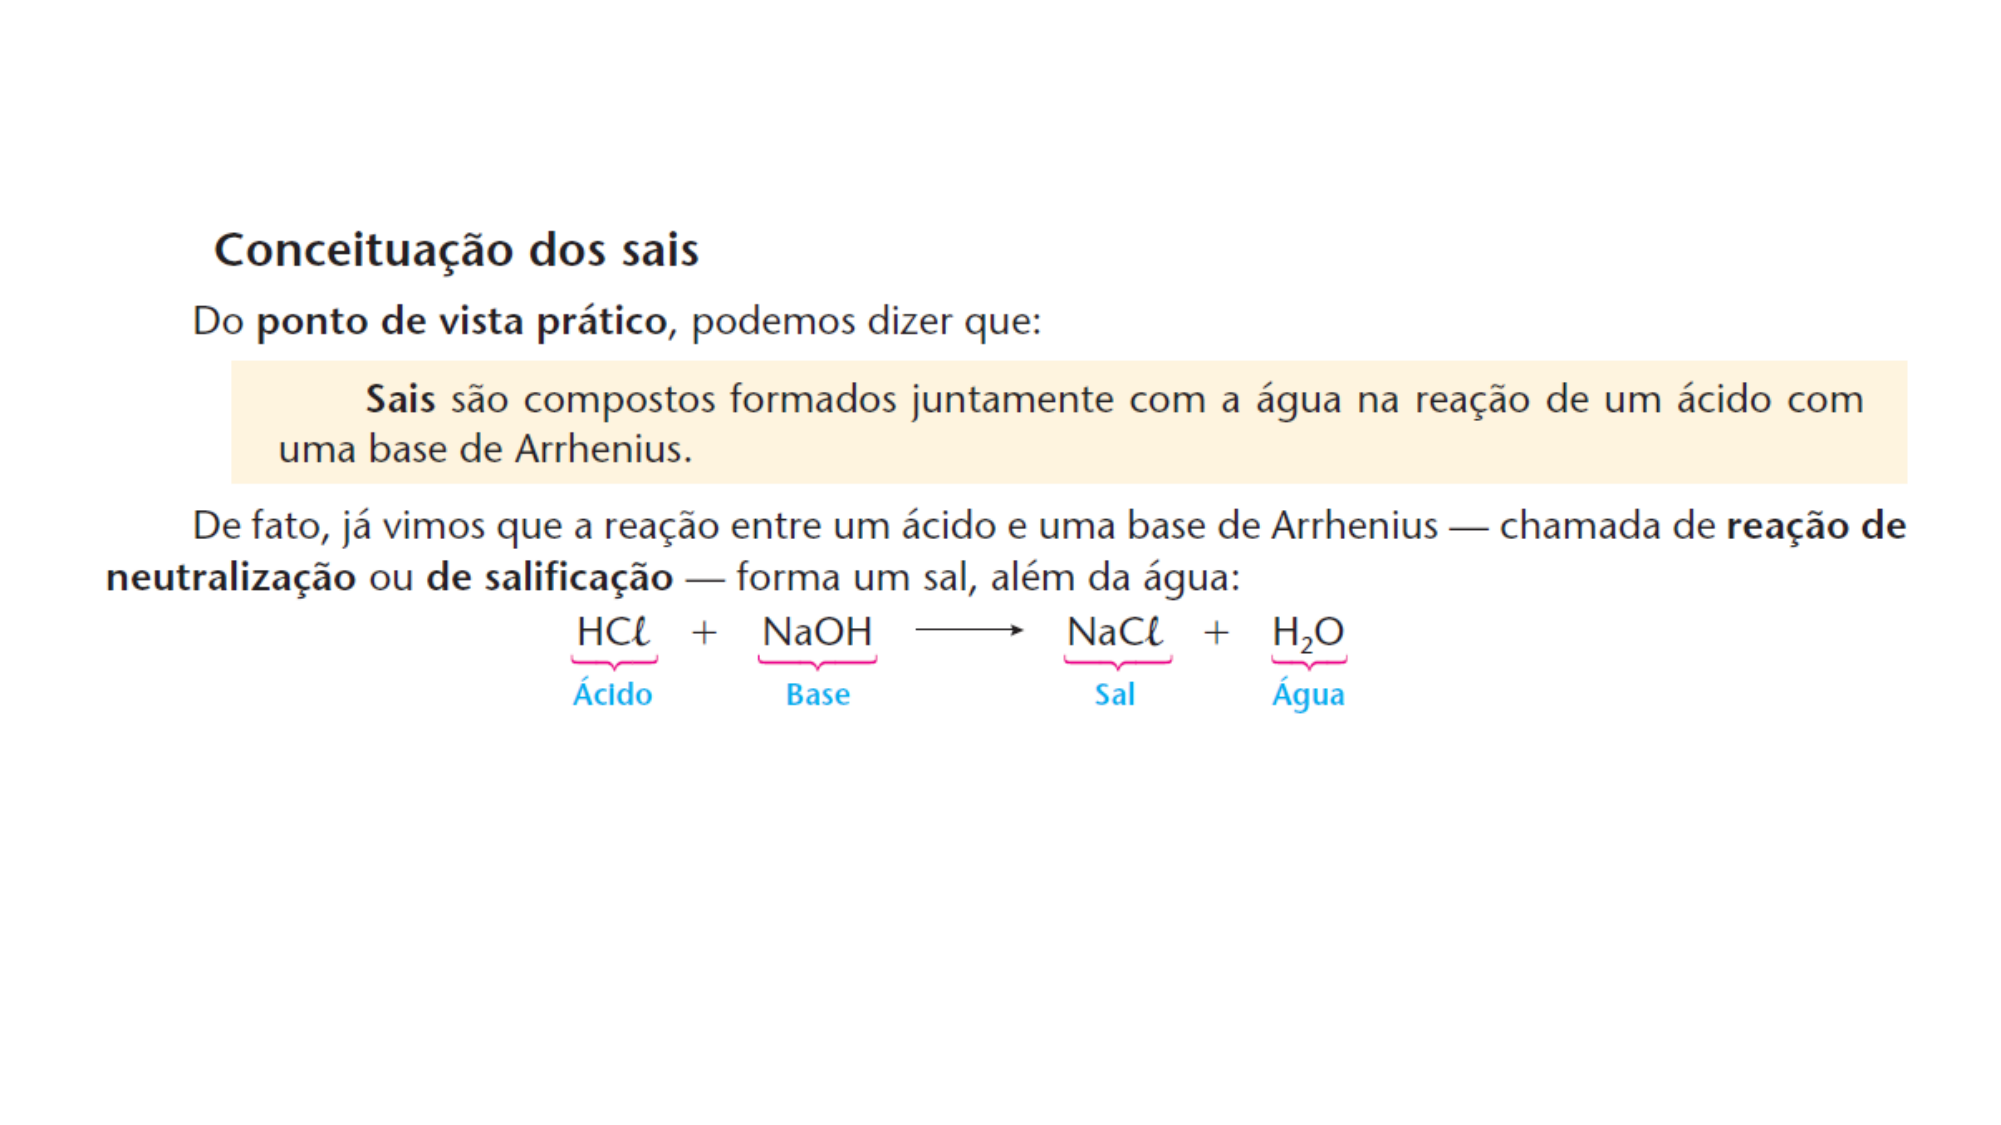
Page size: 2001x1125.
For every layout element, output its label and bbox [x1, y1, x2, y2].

picture [44, 198, 1956, 717]
